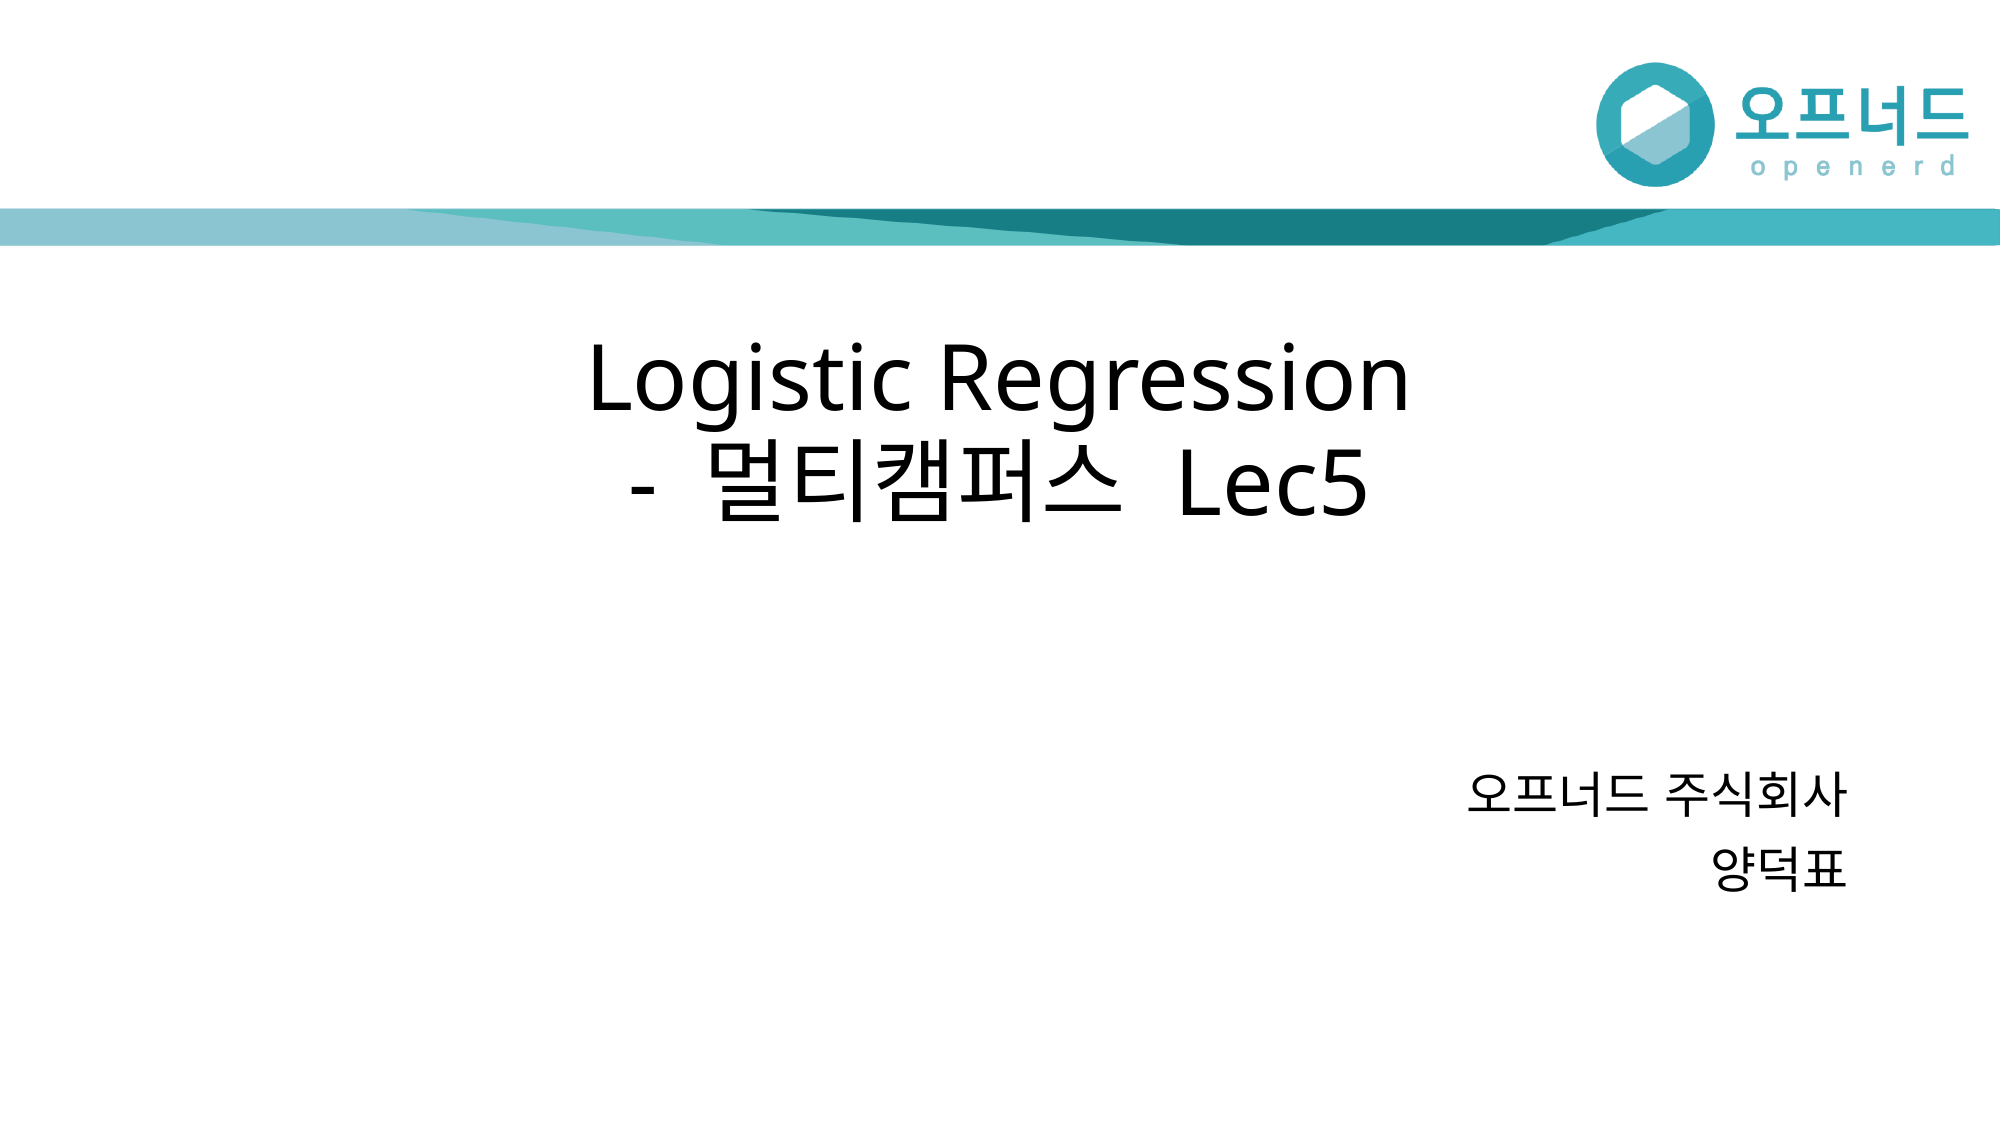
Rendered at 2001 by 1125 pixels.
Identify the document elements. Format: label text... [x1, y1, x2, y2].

picture [1596, 62, 1969, 187]
title Logistic Regression - 멀티캠퍼스 Lec5 [332, 322, 1667, 534]
text_box 오프너드 주식회사 양덕표 [1428, 747, 1850, 899]
picture [0, 208, 2000, 246]
